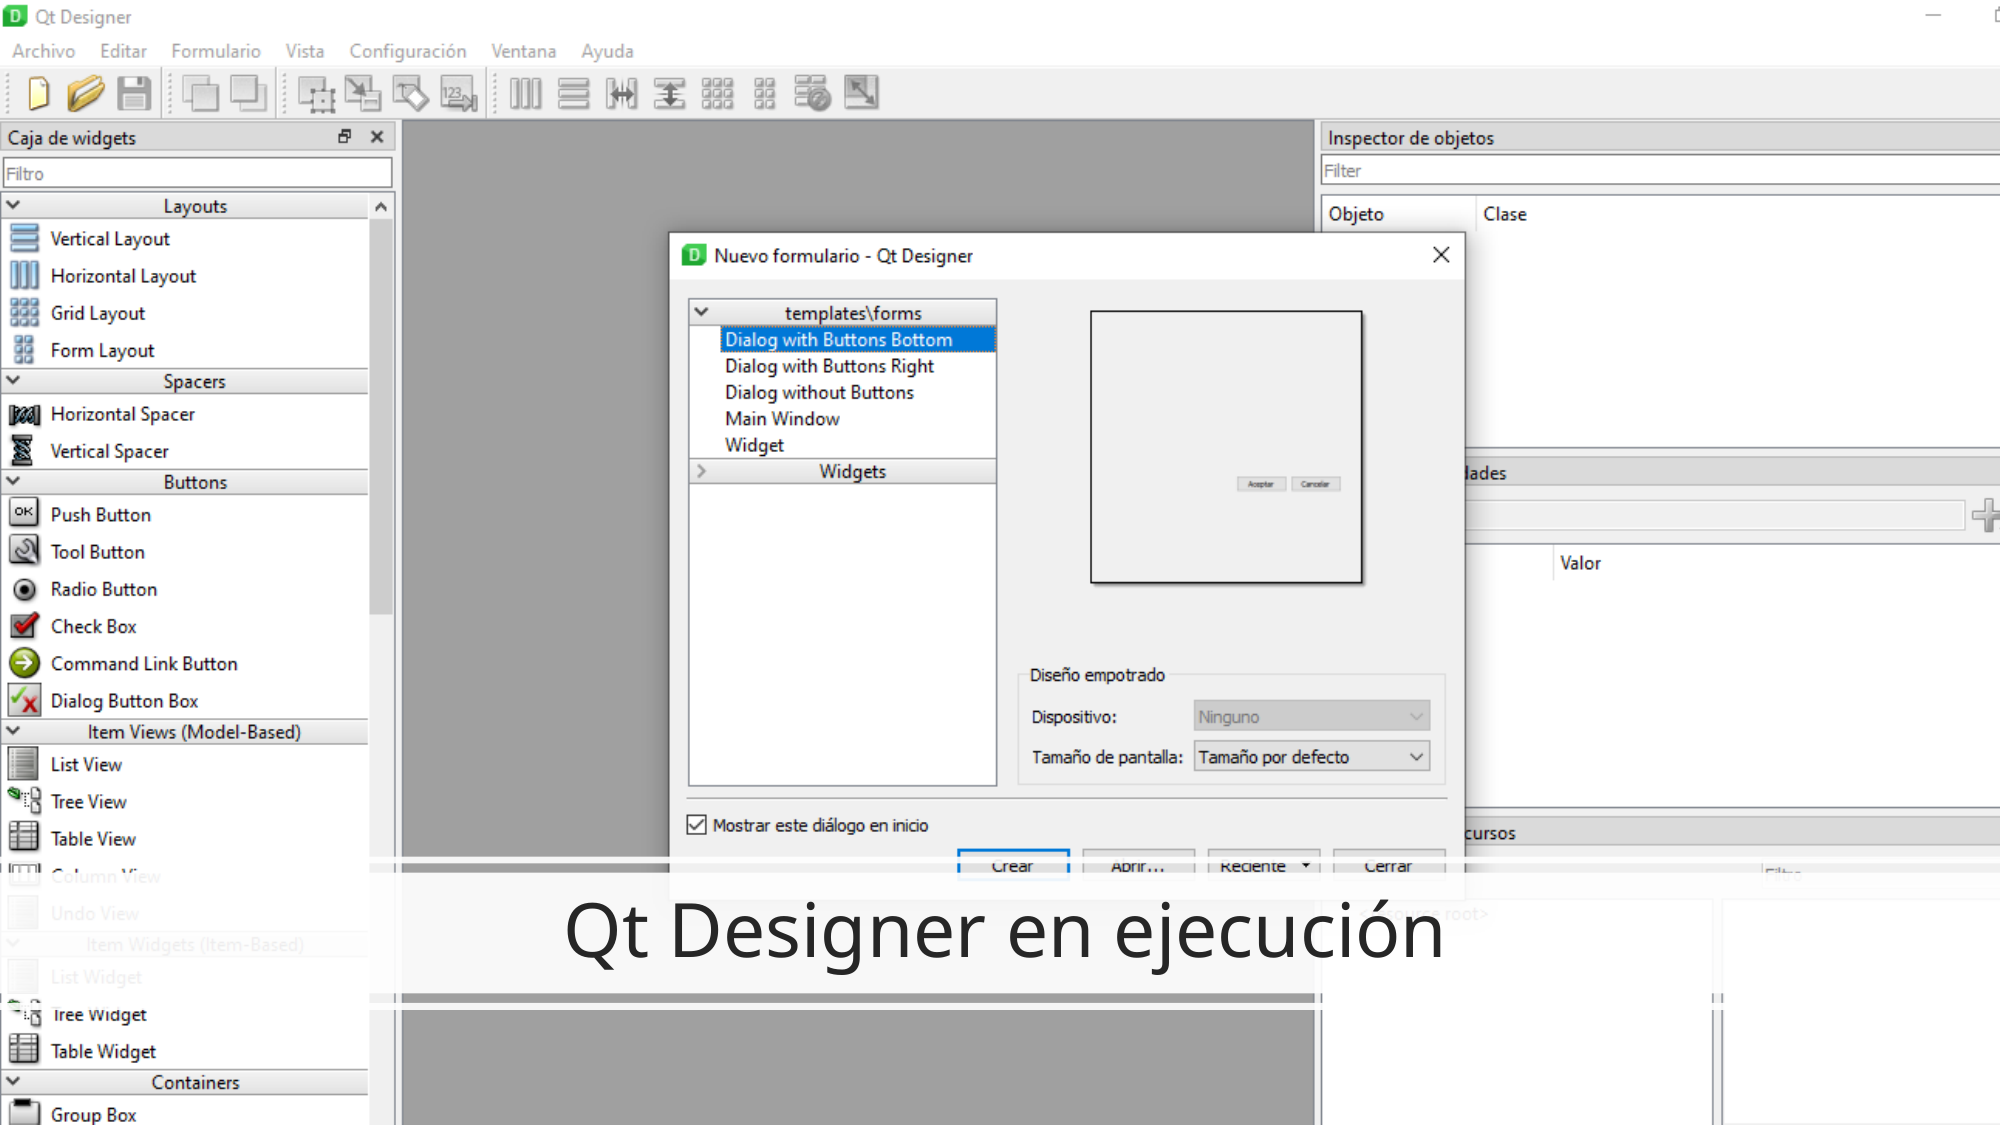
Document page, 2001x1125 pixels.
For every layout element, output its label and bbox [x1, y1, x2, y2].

list [0, 860, 2000, 1006]
list [0, 0, 2000, 859]
list [0, 1007, 2000, 1125]
